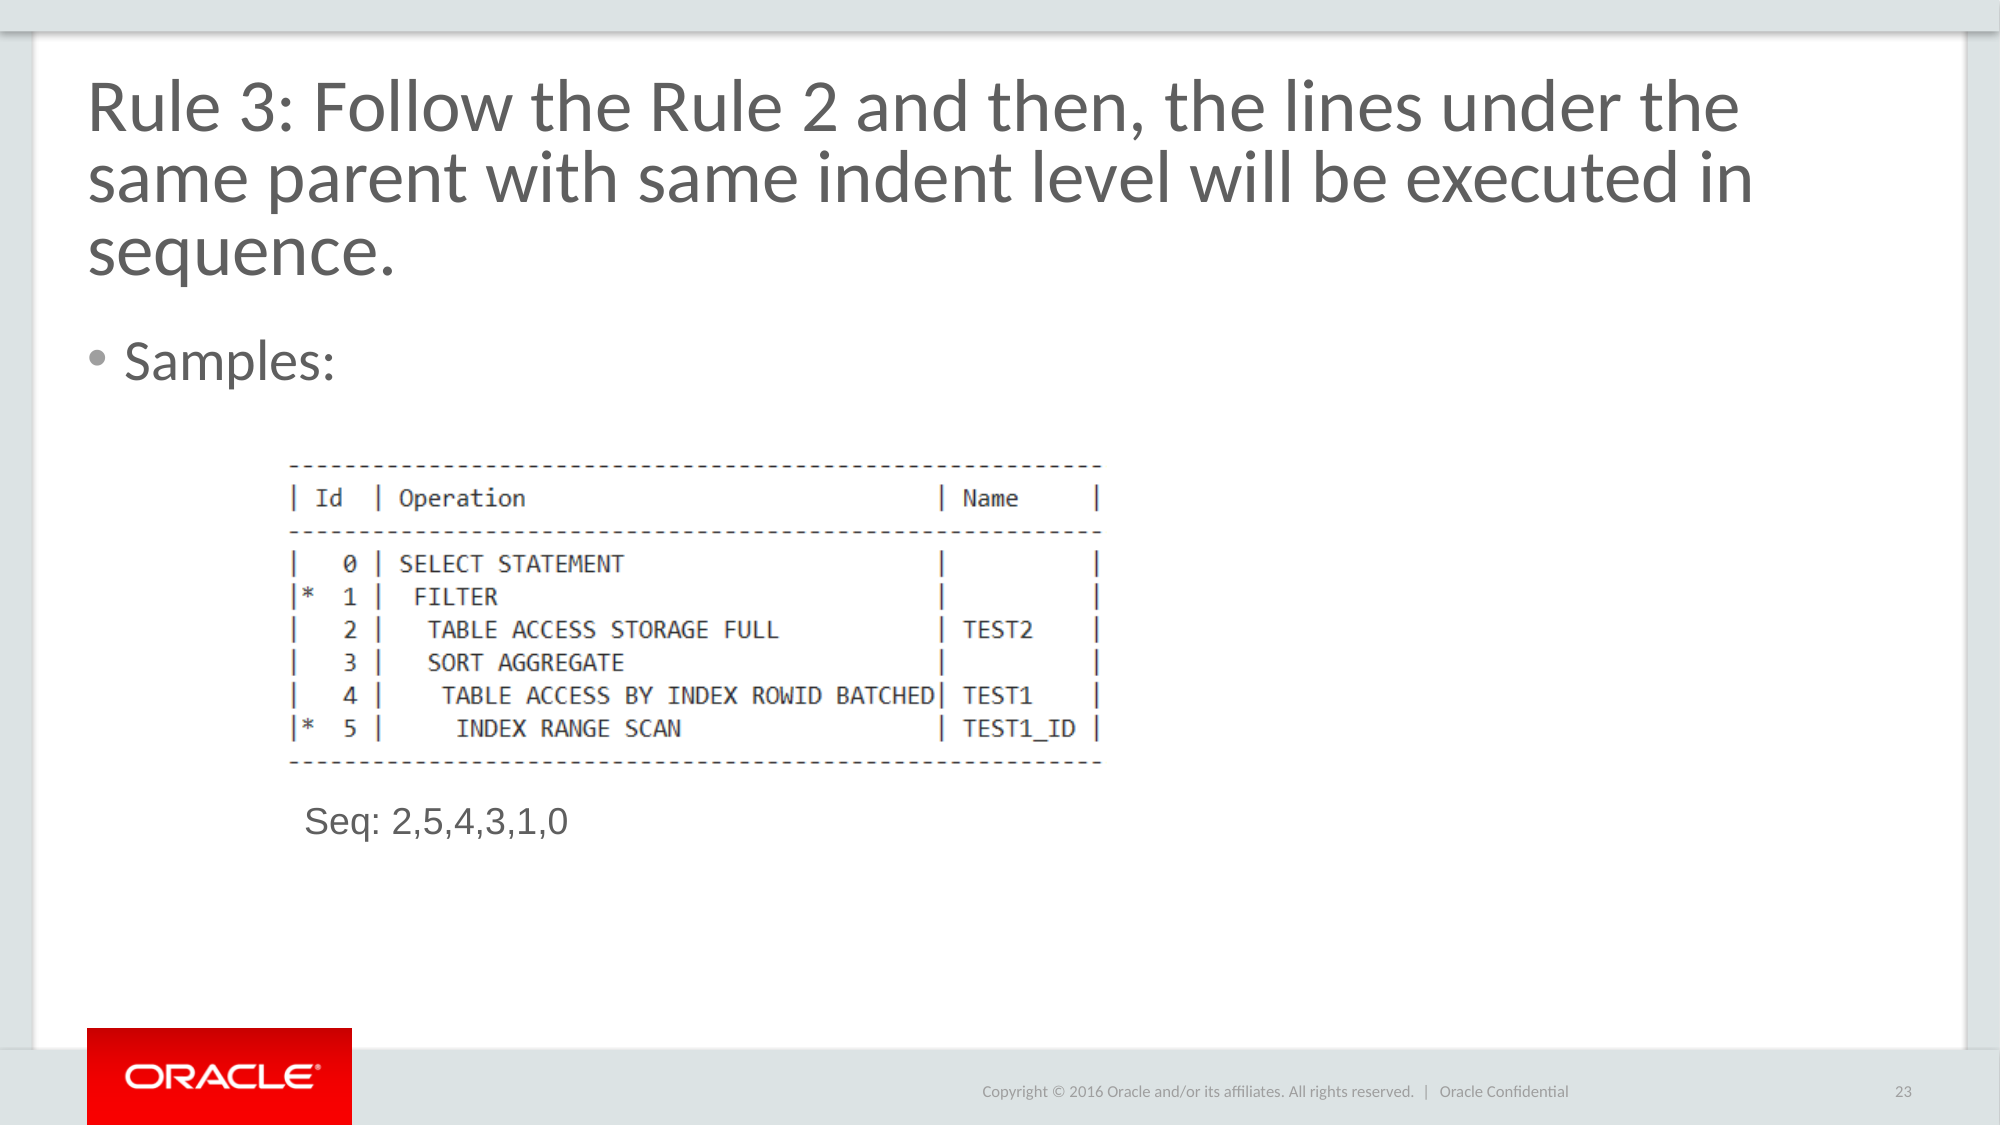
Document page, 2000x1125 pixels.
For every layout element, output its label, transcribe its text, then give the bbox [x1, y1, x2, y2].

slide_number 23 [1849, 1075, 1913, 1106]
picture [287, 455, 1107, 770]
footer Oracle Confidential [1439, 1075, 1849, 1106]
picture [87, 1028, 352, 1125]
title Rule 3: Follow the Rule 2 and then, the lines under the same parent with same indent level will be executed in sequence. [86, 66, 1913, 290]
list Samples: [86, 329, 1913, 976]
text_box Seq: 2,5,4,3,1,0 [289, 789, 584, 850]
